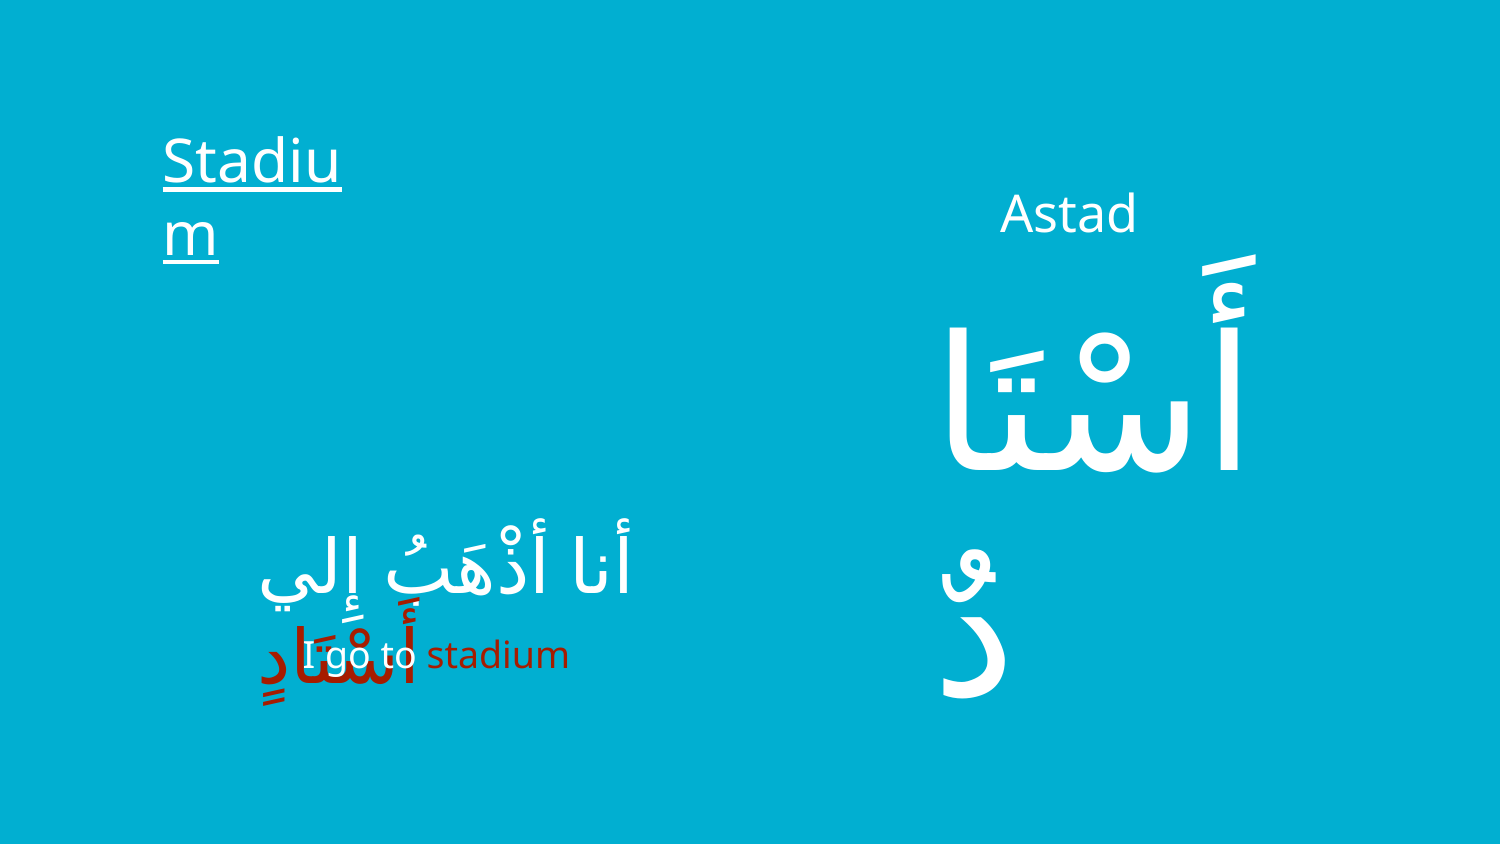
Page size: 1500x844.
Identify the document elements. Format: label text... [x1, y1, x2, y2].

text_box أَسْتَادٌ [917, 267, 1310, 748]
text_box Astad [985, 165, 1301, 258]
text_box Stadium [147, 107, 412, 282]
text_box أنا أذْهَبُ إِلي أَسْتَادٍ [242, 503, 714, 714]
text_box I go to stadium [287, 615, 714, 691]
